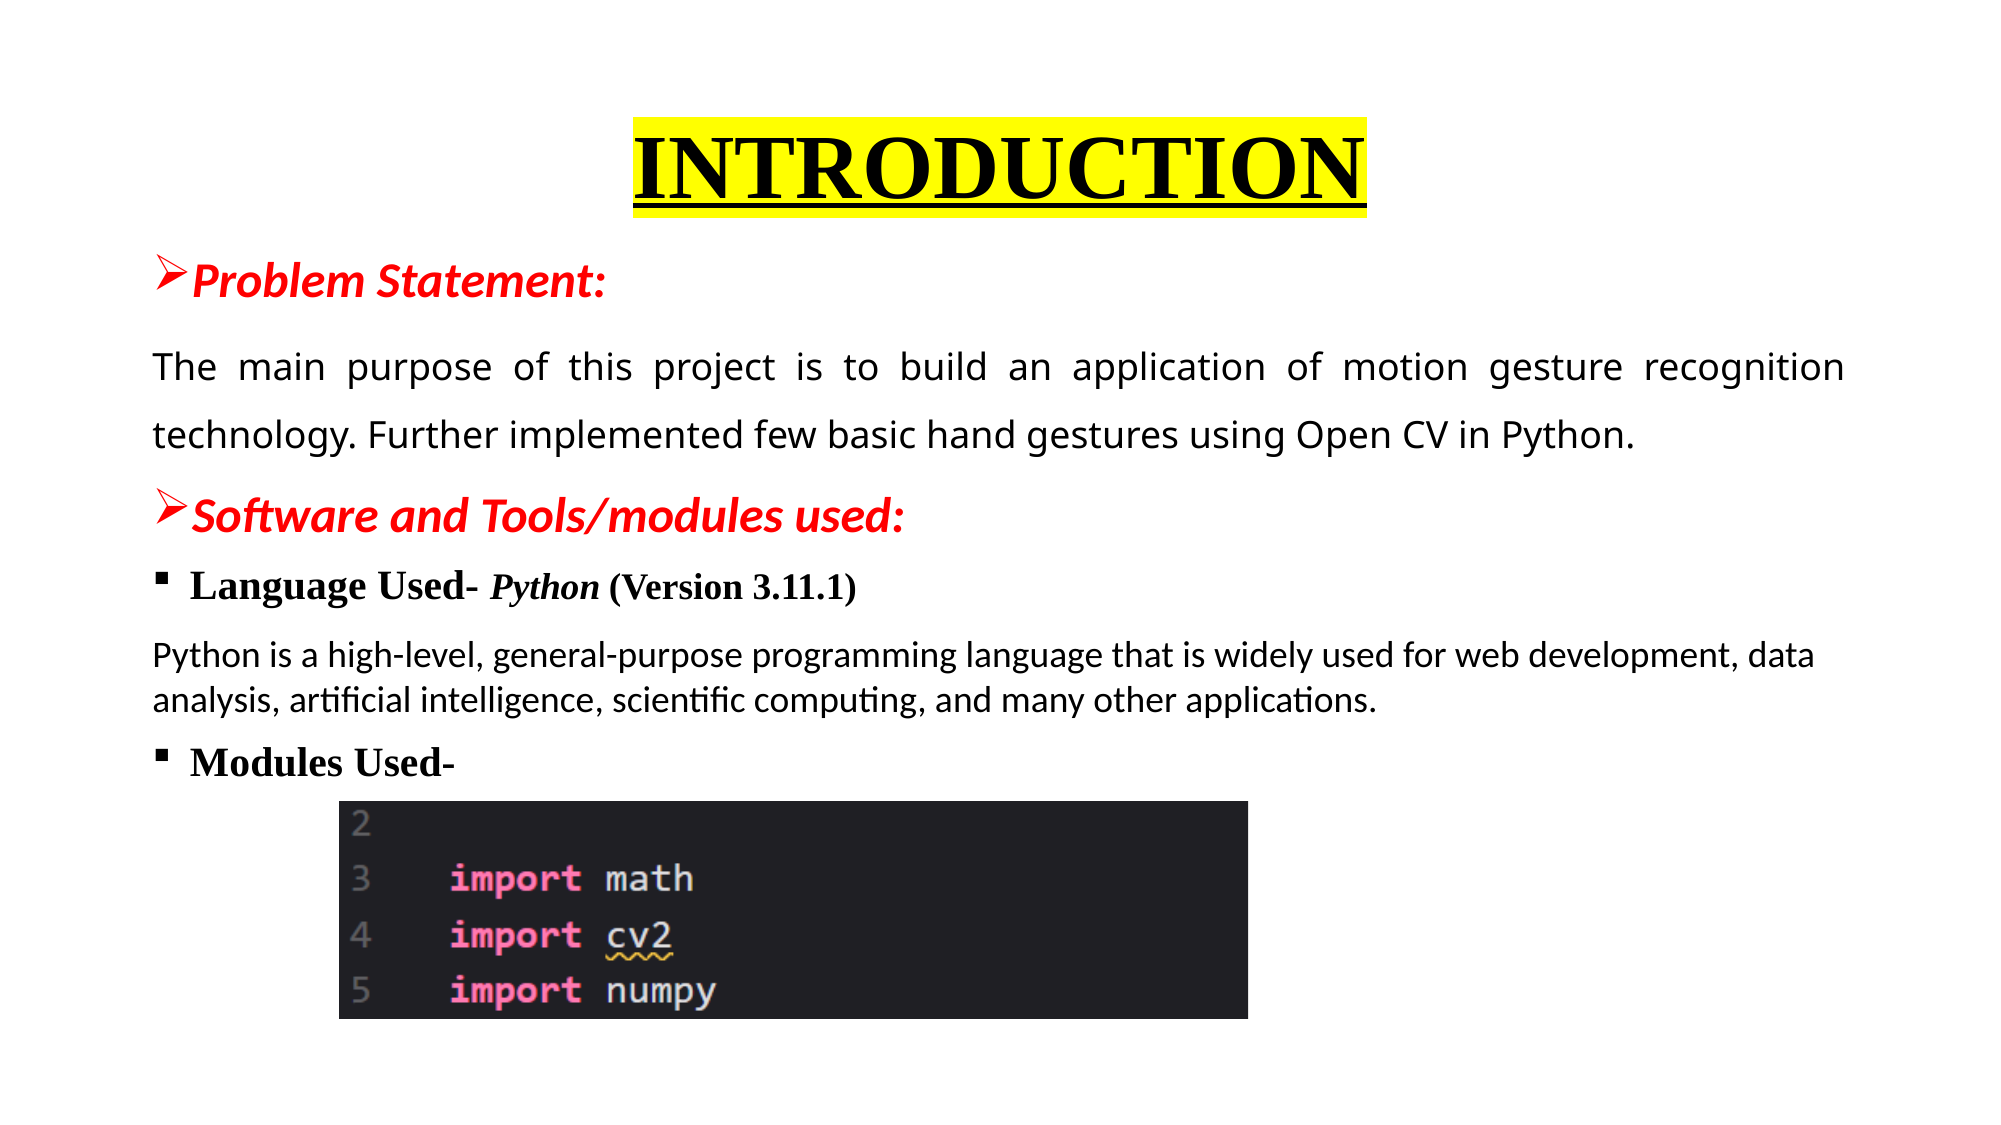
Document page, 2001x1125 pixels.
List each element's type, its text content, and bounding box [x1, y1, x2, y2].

picture [339, 801, 1249, 1019]
list Problem Statement: The main purpose of this project is to build an application of motion gesture recognition technology. Further implemented few basic hand gestures using Open CV in Python. Software and Tools/modules used: Language Used- Python (Version 3.11.1) Python is a high-level, general-purpose programming language that is widely used for web development, data analysis, artificial intelligence, scientific computing, and many other applications. Modules Used- [137, 246, 1863, 1066]
title INTRODUCTION [137, 59, 1863, 246]
